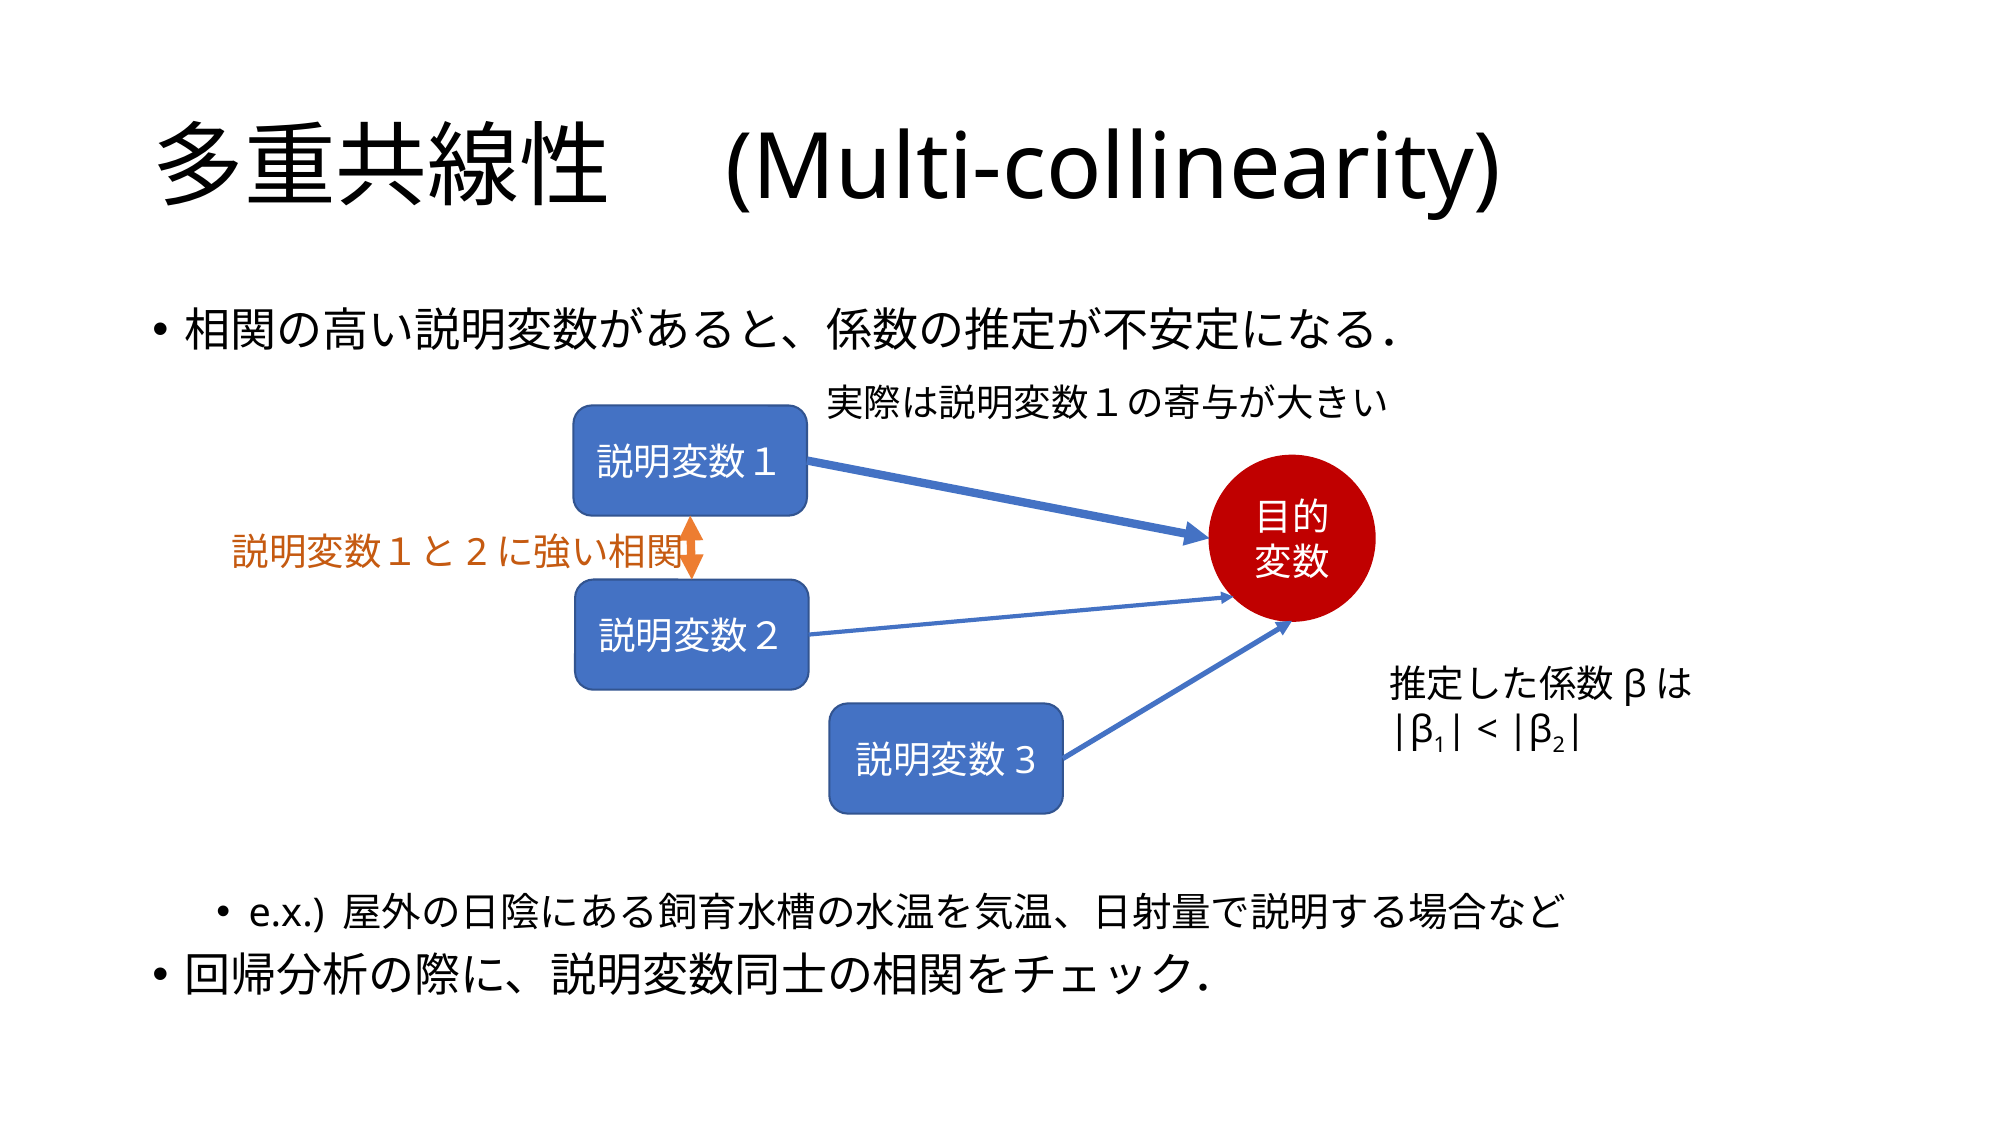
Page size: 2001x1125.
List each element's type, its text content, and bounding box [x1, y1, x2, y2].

text_box 説明変数１ [572, 404, 809, 517]
text_box 推定した係数βは |β1| < |β2| [1374, 652, 1709, 764]
text_box 説明変数１と2に強い相関 [217, 520, 699, 581]
title 多重共線性 (Multi-collinearity) [137, 59, 1863, 278]
text_box 目的変数 [1208, 454, 1376, 622]
text_box 実際は説明変数１の寄与が大きい [811, 371, 1404, 432]
list 相関の高い説明変数があると、係数の推定が不安定になる． e.x.) 屋外の日陰にある飼育水槽の水温を気温、日射量で説明する場合など 回帰分析の際に、説明変数同士の相関をチェック． [137, 299, 1863, 1014]
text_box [1062, 620, 1293, 759]
text_box 説明変数3 [828, 702, 1064, 815]
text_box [806, 460, 1210, 539]
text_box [808, 596, 1234, 635]
text_box 説明変数２ [573, 578, 810, 691]
